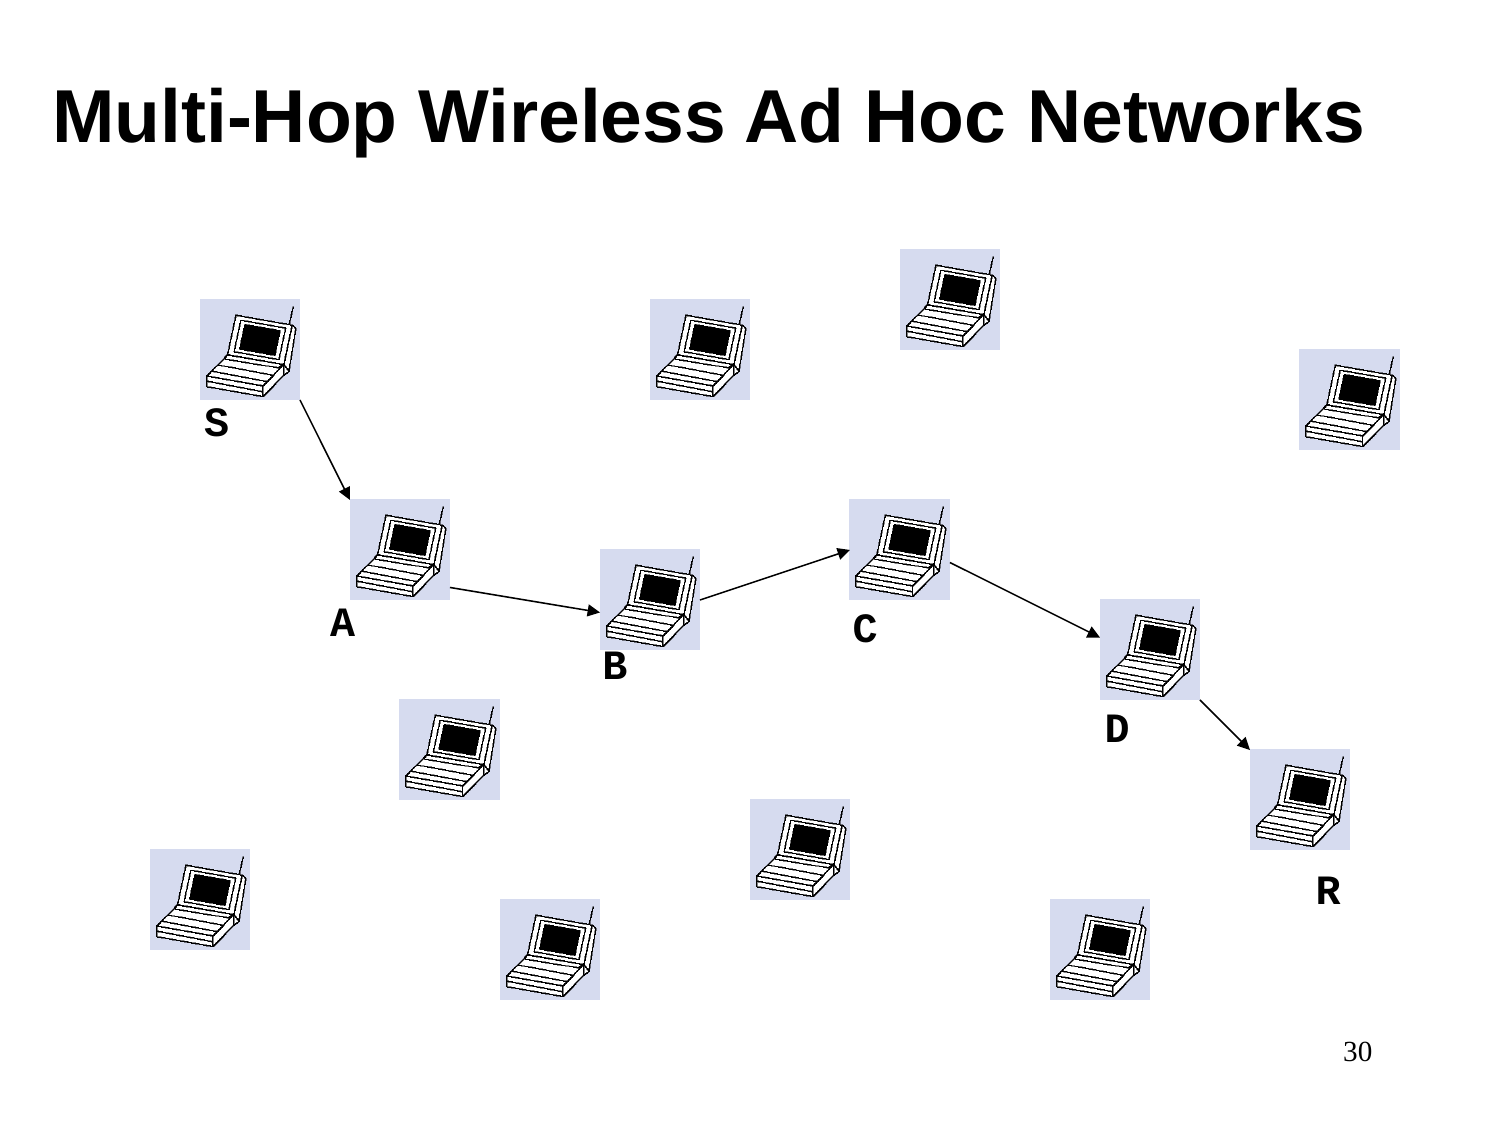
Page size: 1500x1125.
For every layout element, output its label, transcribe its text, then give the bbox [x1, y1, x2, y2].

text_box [649, 299, 751, 401]
text_box [302, 405, 350, 499]
text_box [454, 588, 594, 617]
text_box S [189, 387, 244, 453]
text_box R [1300, 855, 1356, 921]
text_box C [837, 592, 893, 658]
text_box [1099, 599, 1201, 701]
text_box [1299, 349, 1401, 451]
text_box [499, 899, 601, 1001]
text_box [1049, 899, 1151, 1001]
text_box [1203, 703, 1250, 750]
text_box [349, 499, 451, 601]
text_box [899, 249, 1001, 351]
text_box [399, 699, 501, 801]
text_box A [315, 587, 370, 653]
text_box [749, 799, 851, 901]
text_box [199, 299, 301, 401]
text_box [1249, 749, 1351, 851]
text_box [704, 548, 844, 599]
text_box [849, 499, 951, 601]
text_box 30 [1074, 1024, 1388, 1100]
text_box [954, 564, 1094, 638]
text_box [149, 849, 251, 951]
text_box D [1089, 692, 1145, 758]
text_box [599, 549, 701, 651]
title Multi-Hop Wireless Ad Hoc Networks [37, 50, 1450, 175]
text_box B [587, 630, 642, 696]
